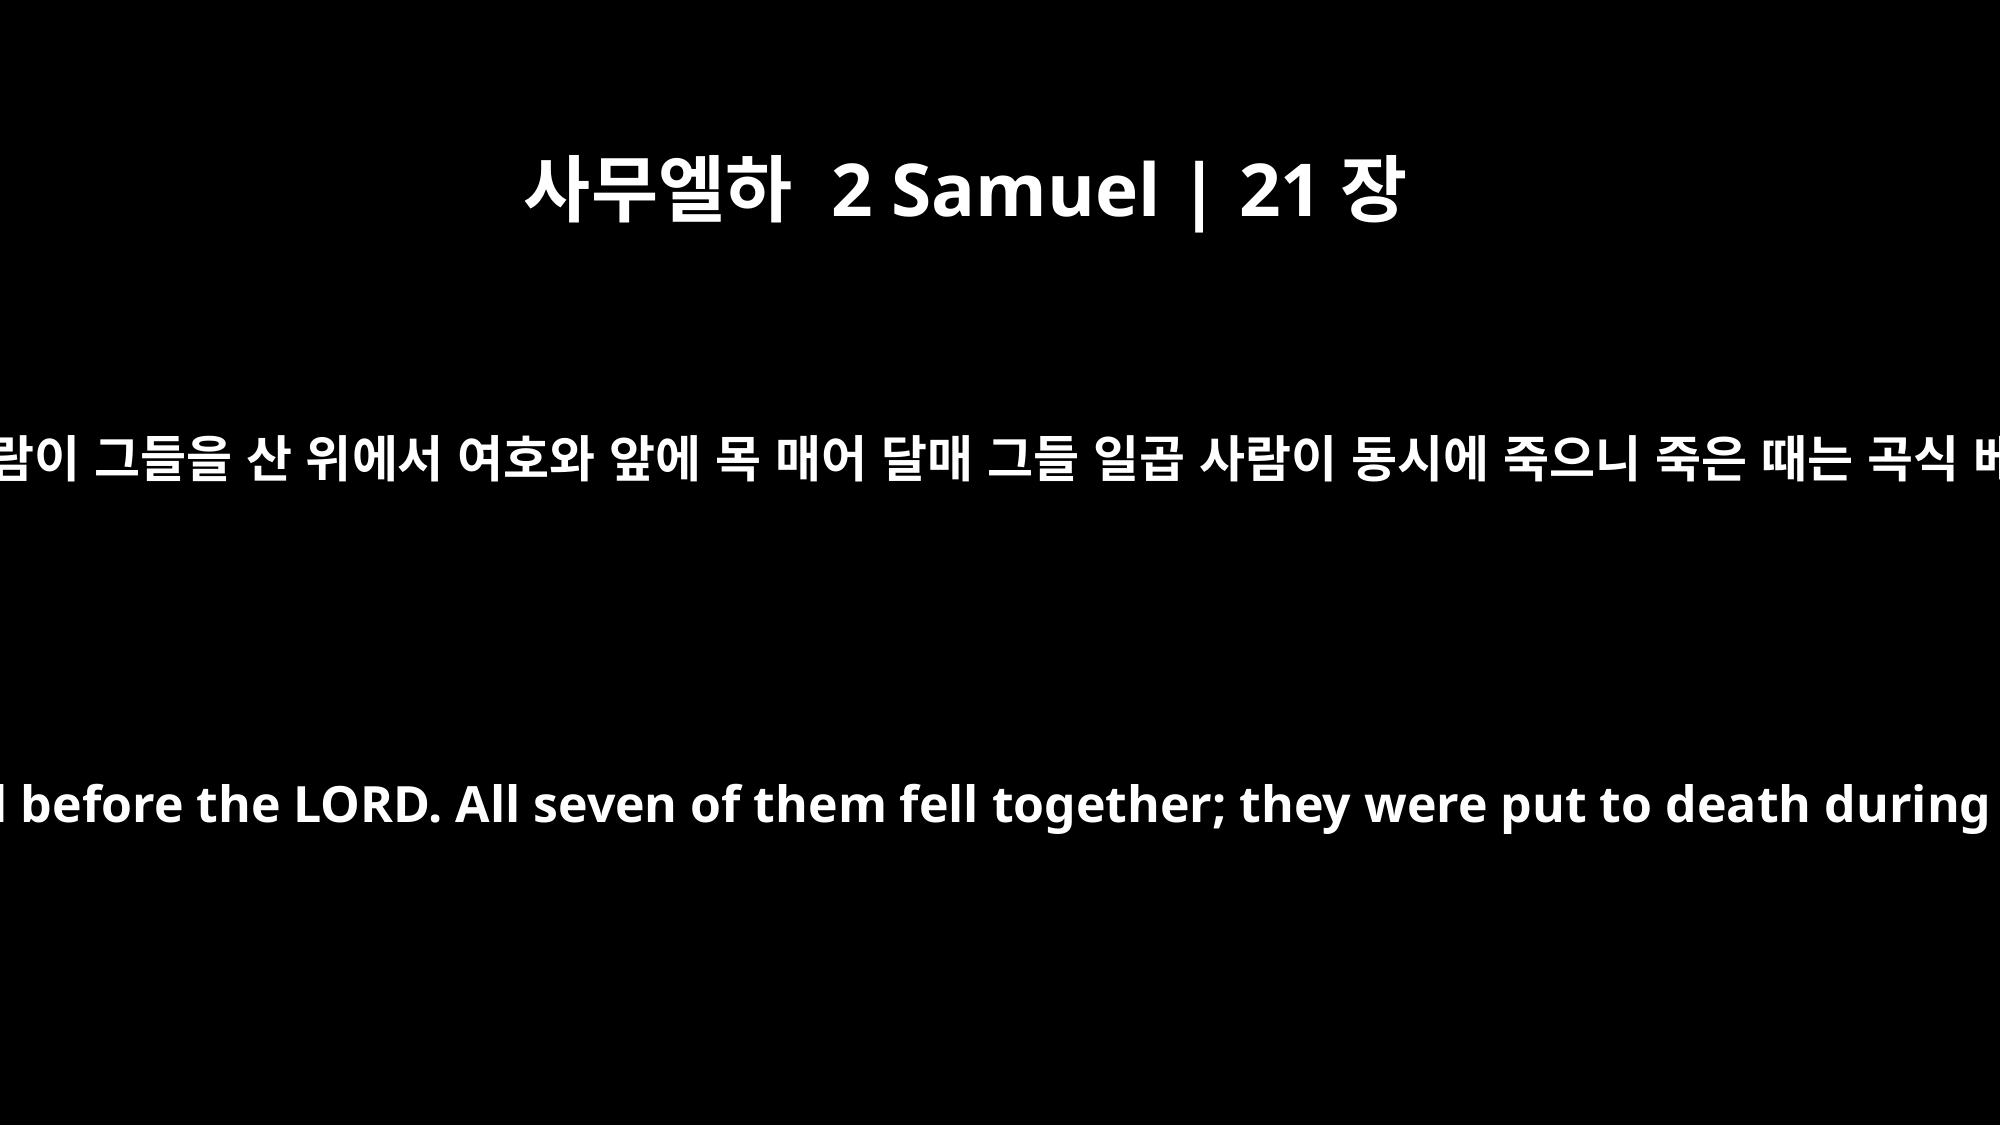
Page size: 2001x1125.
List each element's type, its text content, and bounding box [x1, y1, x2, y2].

text_box He handed them over to the Gibeonites, who killed and exposed them on a hill before the LORD. All seven of them fell together; they were put to death during the first days of the harvest, just as the barley harvest was beginning. [0, 764, 2000, 840]
text_box 9 그들을 기브온 사람의 손에 넘기니 기브온 사람이 그들을 산 위에서 여호와 앞에 목 매어 달매 그들 일곱 사람이 동시에 죽으니 죽은 때는 곡식 베는 첫날 곧 보리를 베기 시작하는 때더라 [0, 359, 2000, 495]
text_box 사무엘하 2 Samuel | 21장 [509, 136, 1423, 239]
